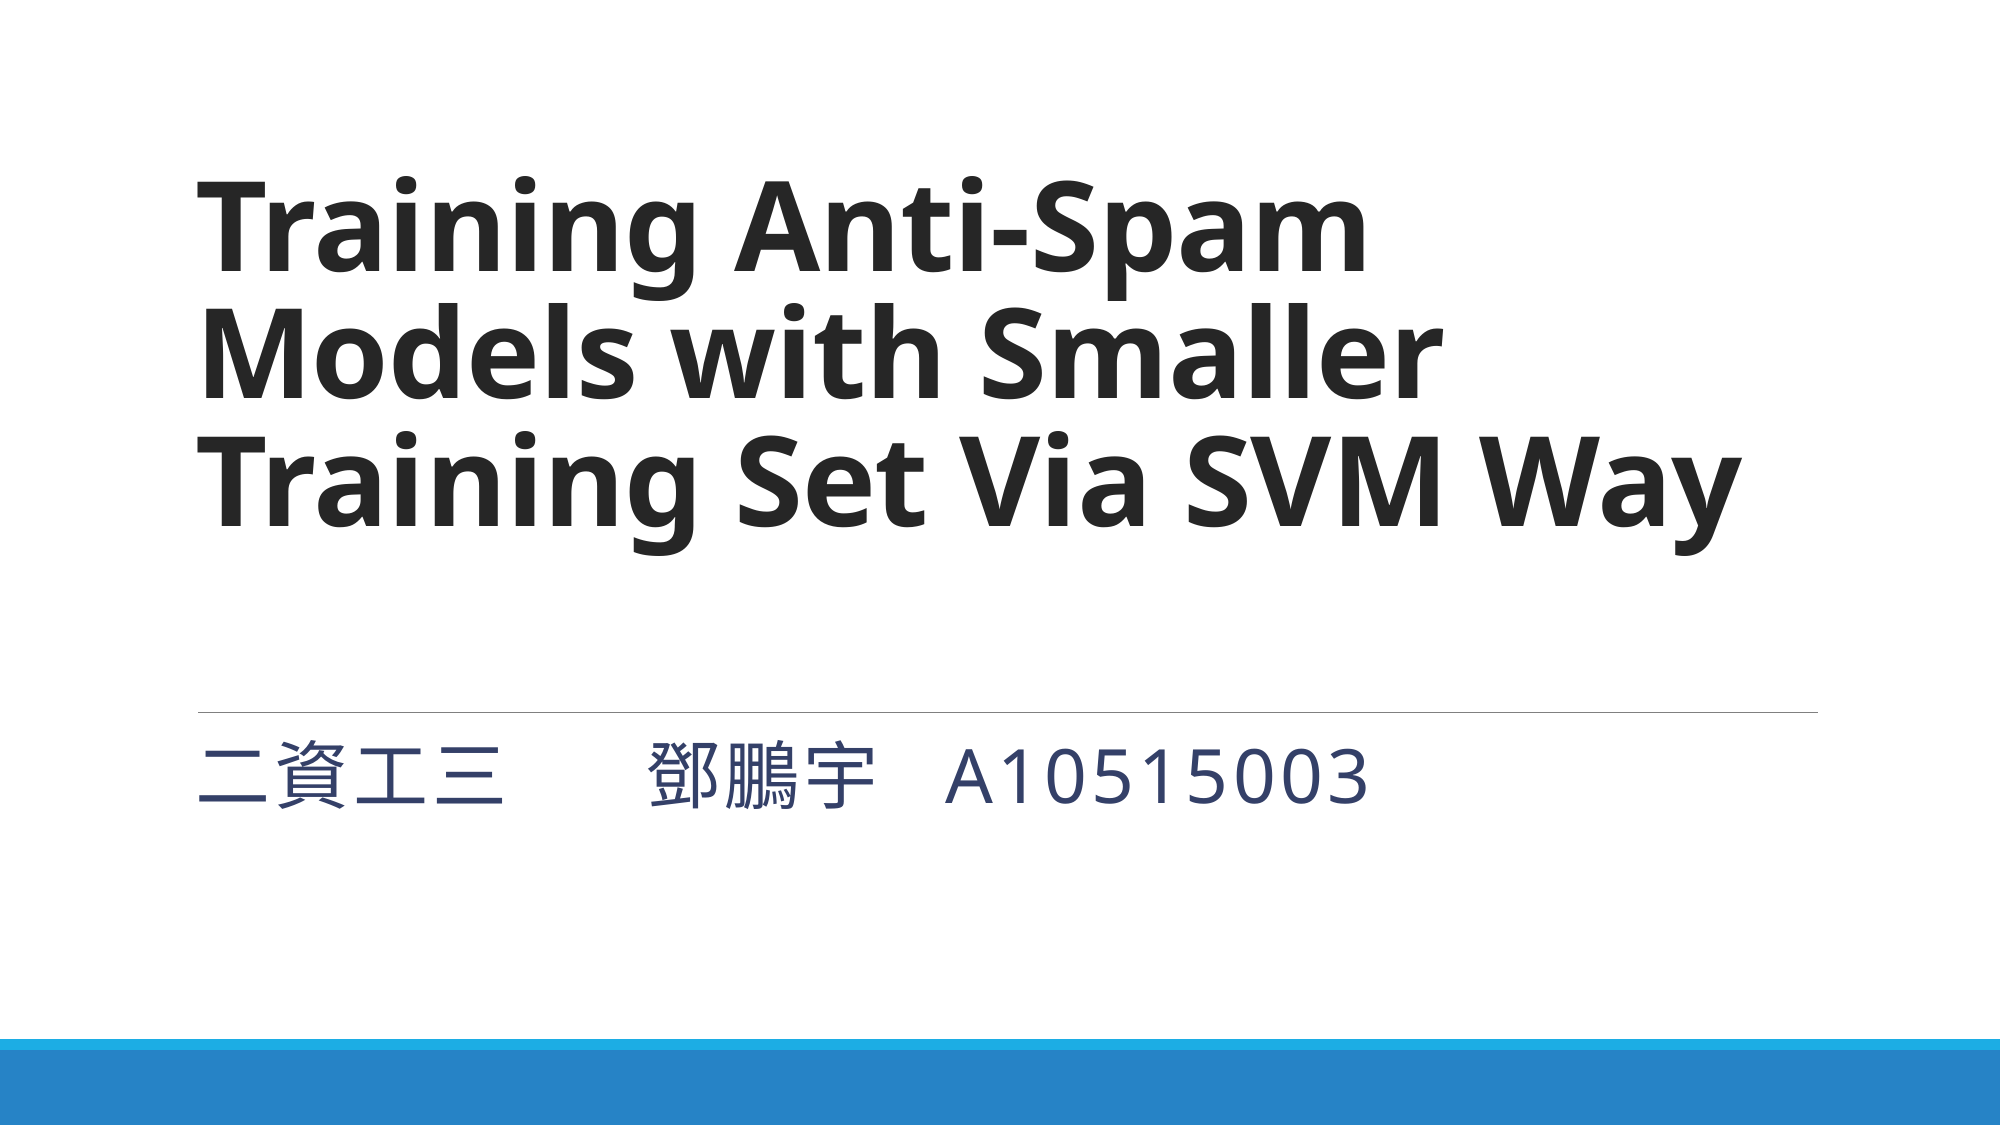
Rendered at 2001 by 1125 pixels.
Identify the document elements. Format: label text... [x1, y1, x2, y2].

title Training Anti-Spam Models with Smaller Training Set Via SVM Way [180, 124, 1830, 710]
subtitle 二資工三 鄧鵬宇 A10515003 [180, 730, 1831, 919]
